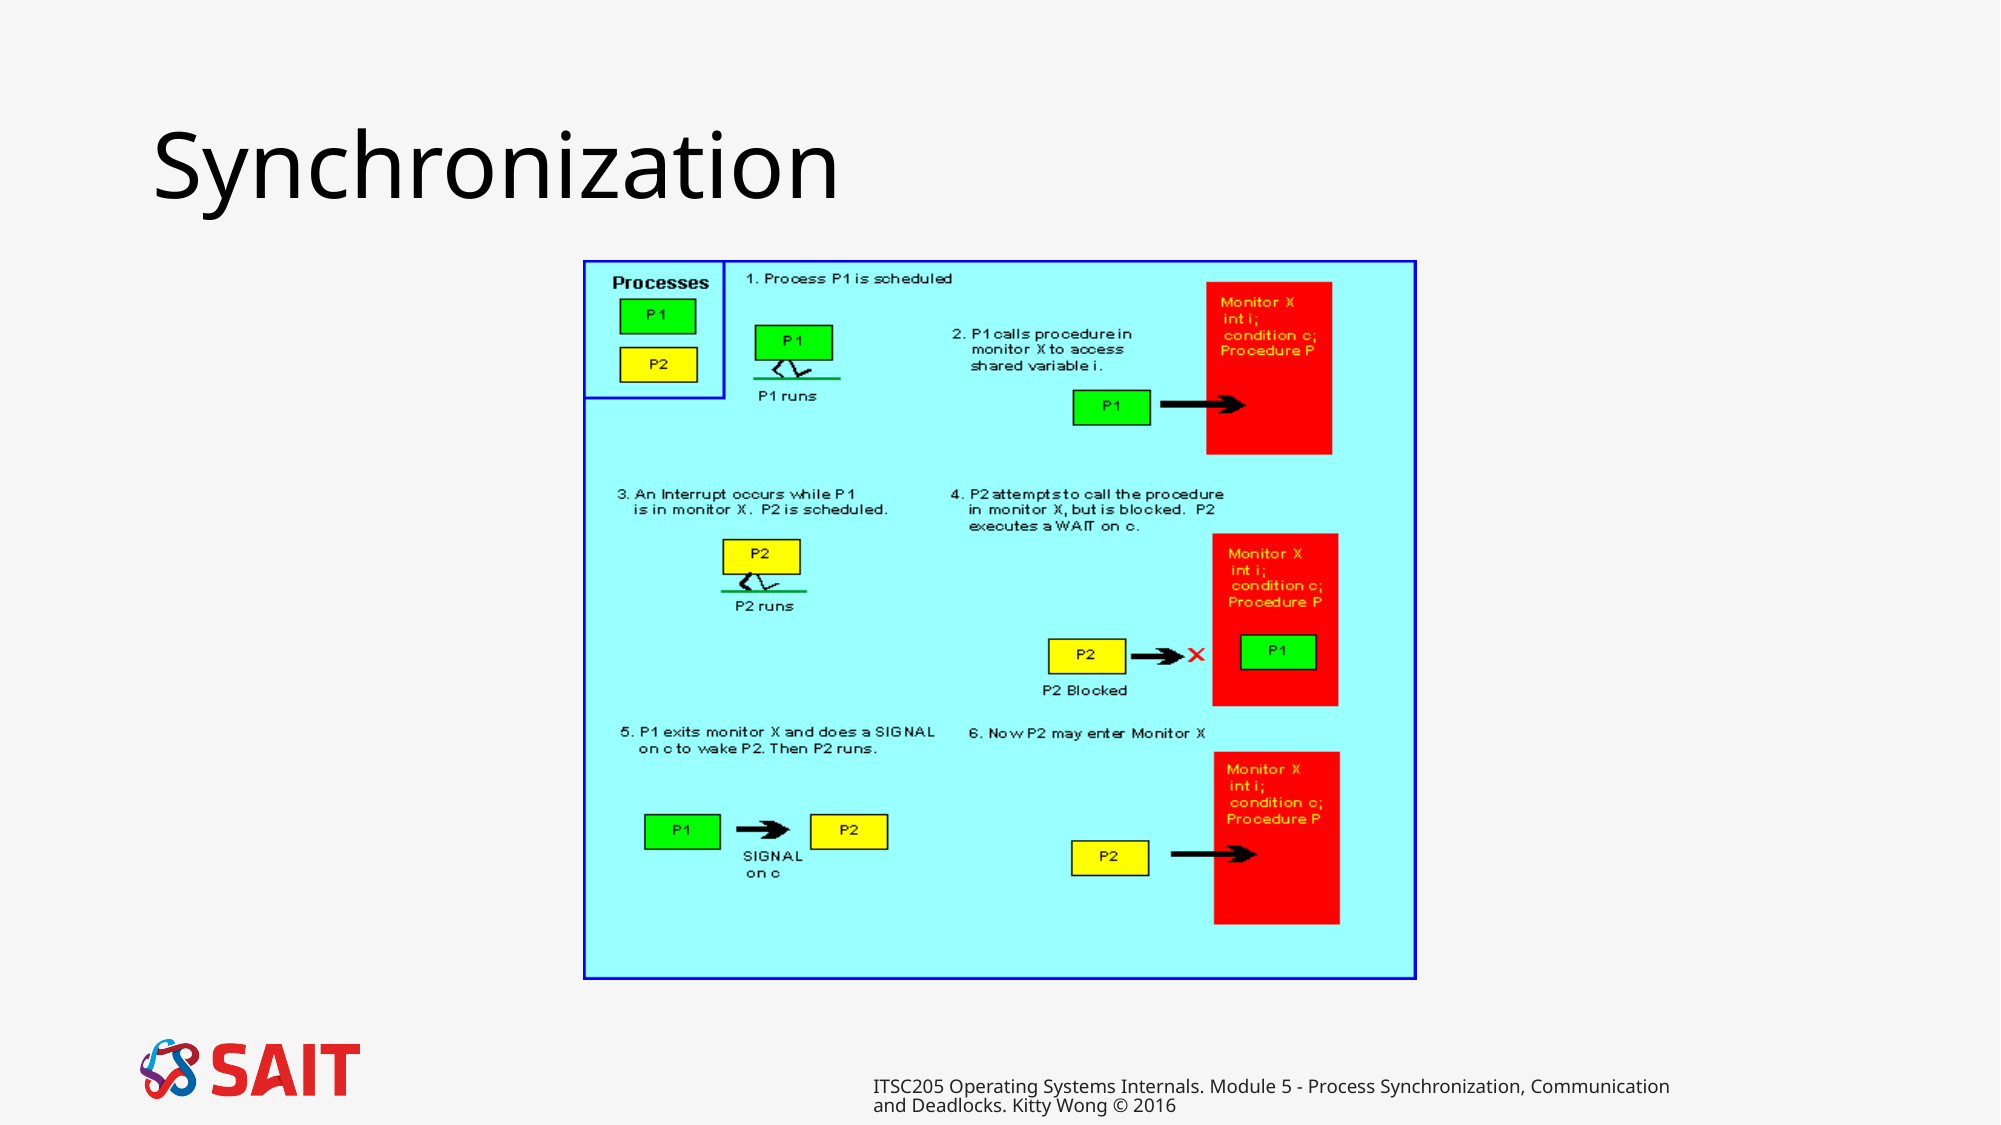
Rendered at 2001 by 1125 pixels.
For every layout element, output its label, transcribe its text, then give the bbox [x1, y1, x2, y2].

picture [114, 1013, 386, 1125]
title Synchronization [137, 59, 1863, 278]
footer ITSC205 Operating Systems Internals. Module 5 - Process Synchronization, Communication and Deadlocks. Kitty Wong © 2016 [858, 1048, 1690, 1109]
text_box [583, 260, 1417, 980]
